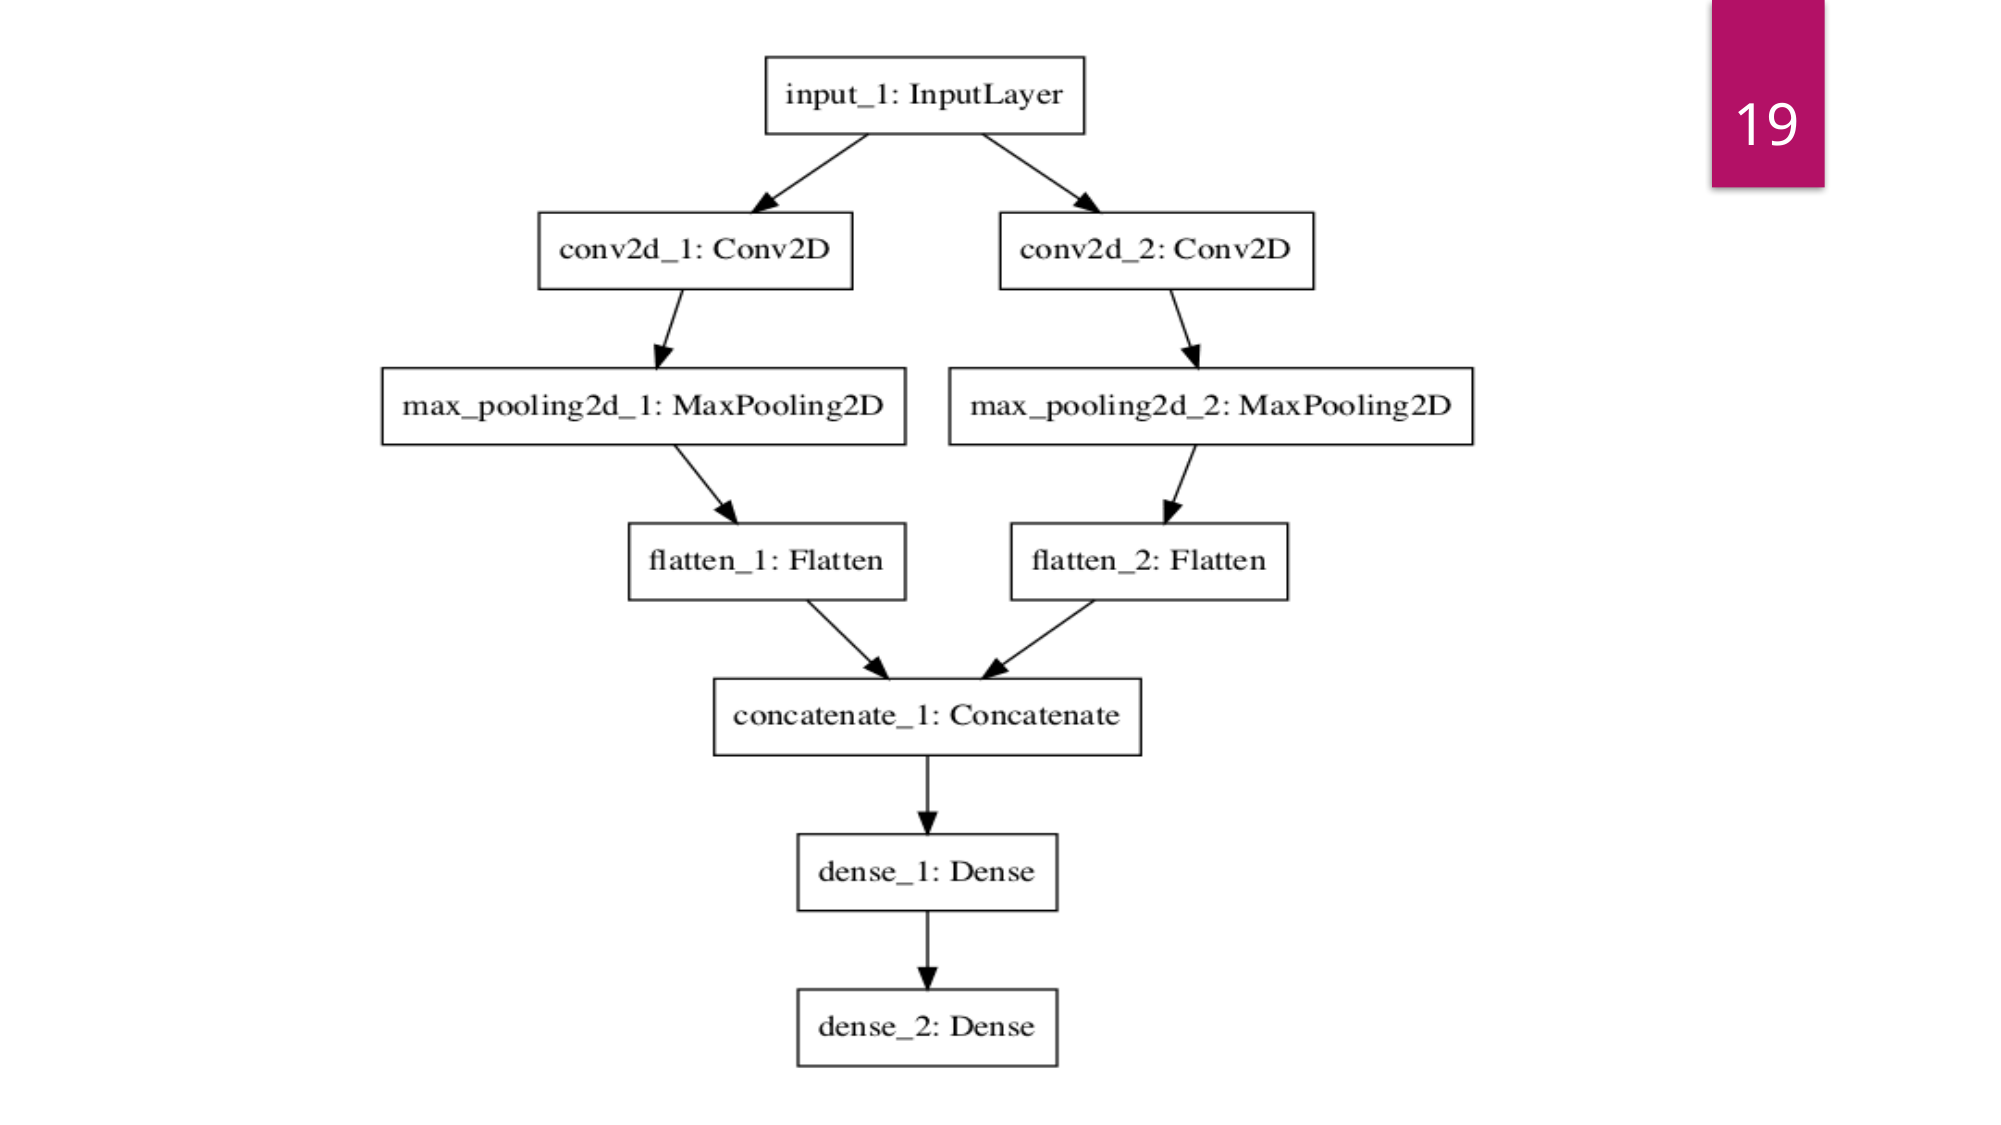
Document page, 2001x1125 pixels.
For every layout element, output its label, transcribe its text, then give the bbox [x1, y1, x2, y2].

slide_number 19 [1698, 48, 1836, 175]
picture [373, 48, 1483, 1076]
